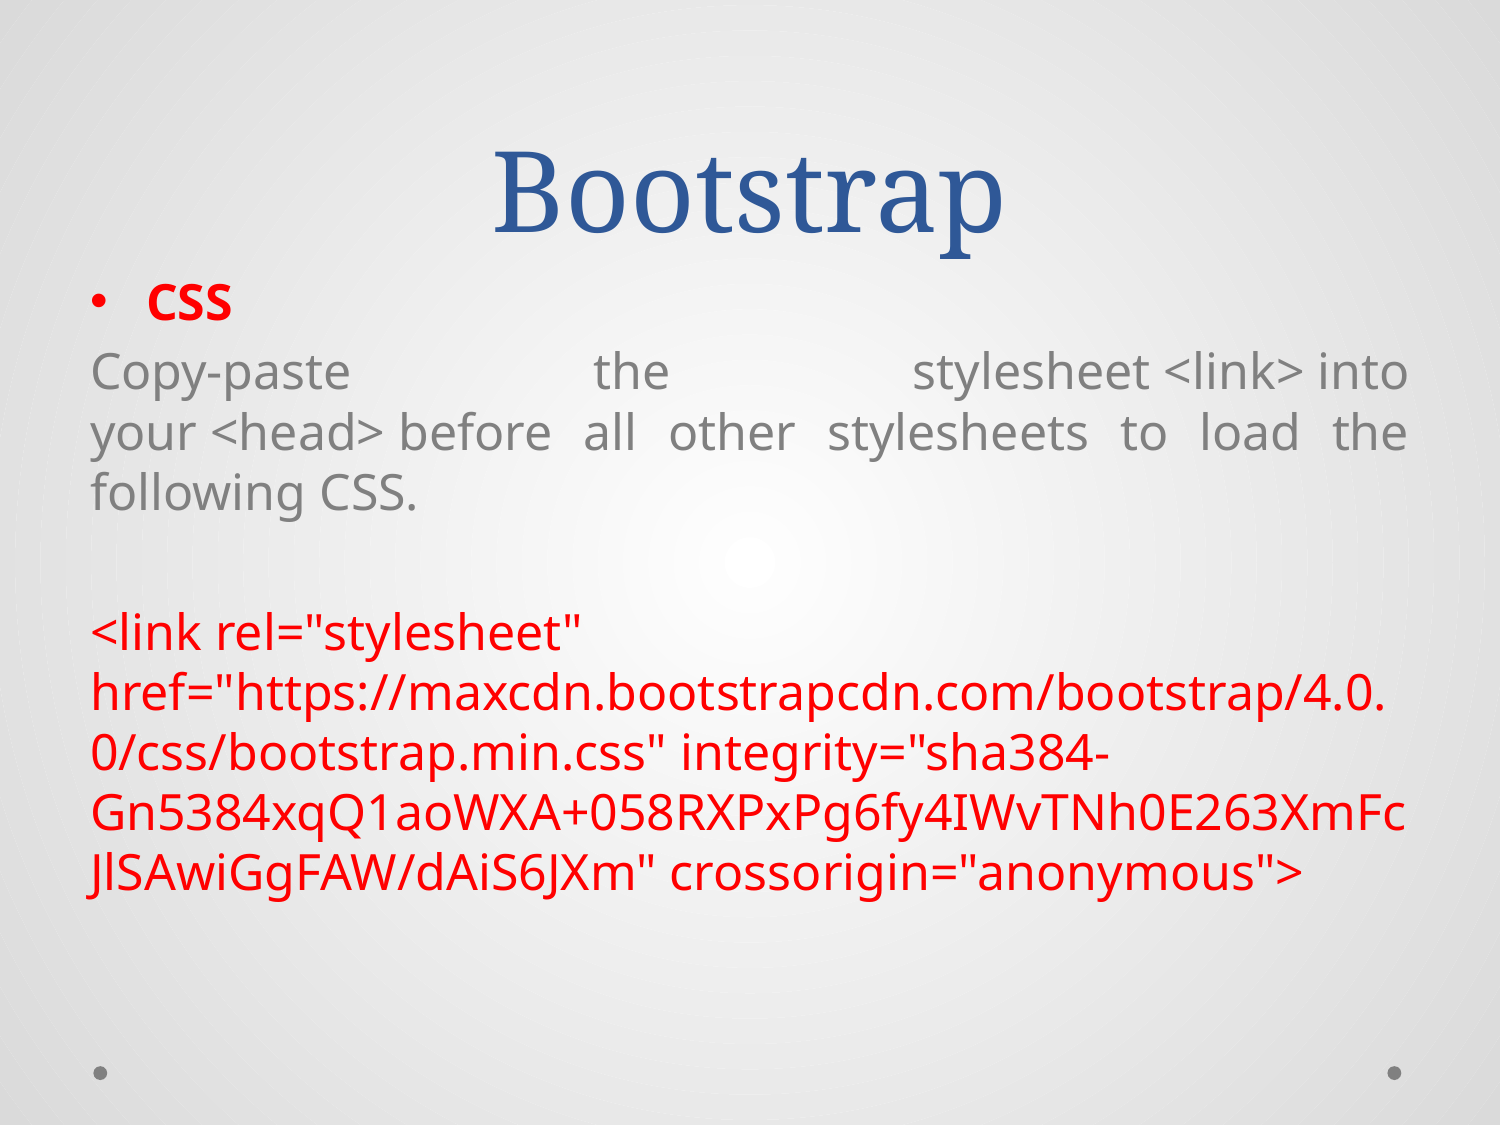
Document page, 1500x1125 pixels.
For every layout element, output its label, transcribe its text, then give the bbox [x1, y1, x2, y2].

list CSS Copy-paste the stylesheet <link> into your <head> before all other stylesheets to load the following CSS. <link rel="stylesheet" href="https://maxcdn.bootstrapcdn.com/bootstrap/4.0.0/css/bootstrap.min.css" integrity="sha384-Gn5384xqQ1aoWXA+058RXPxPg6fy4IWvTNh0E263XmFcJlSAwiGgFAW/dAiS6JXm" crossorigin="anonymous"> [75, 262, 1425, 1005]
title Bootstrap [75, 0, 1425, 262]
